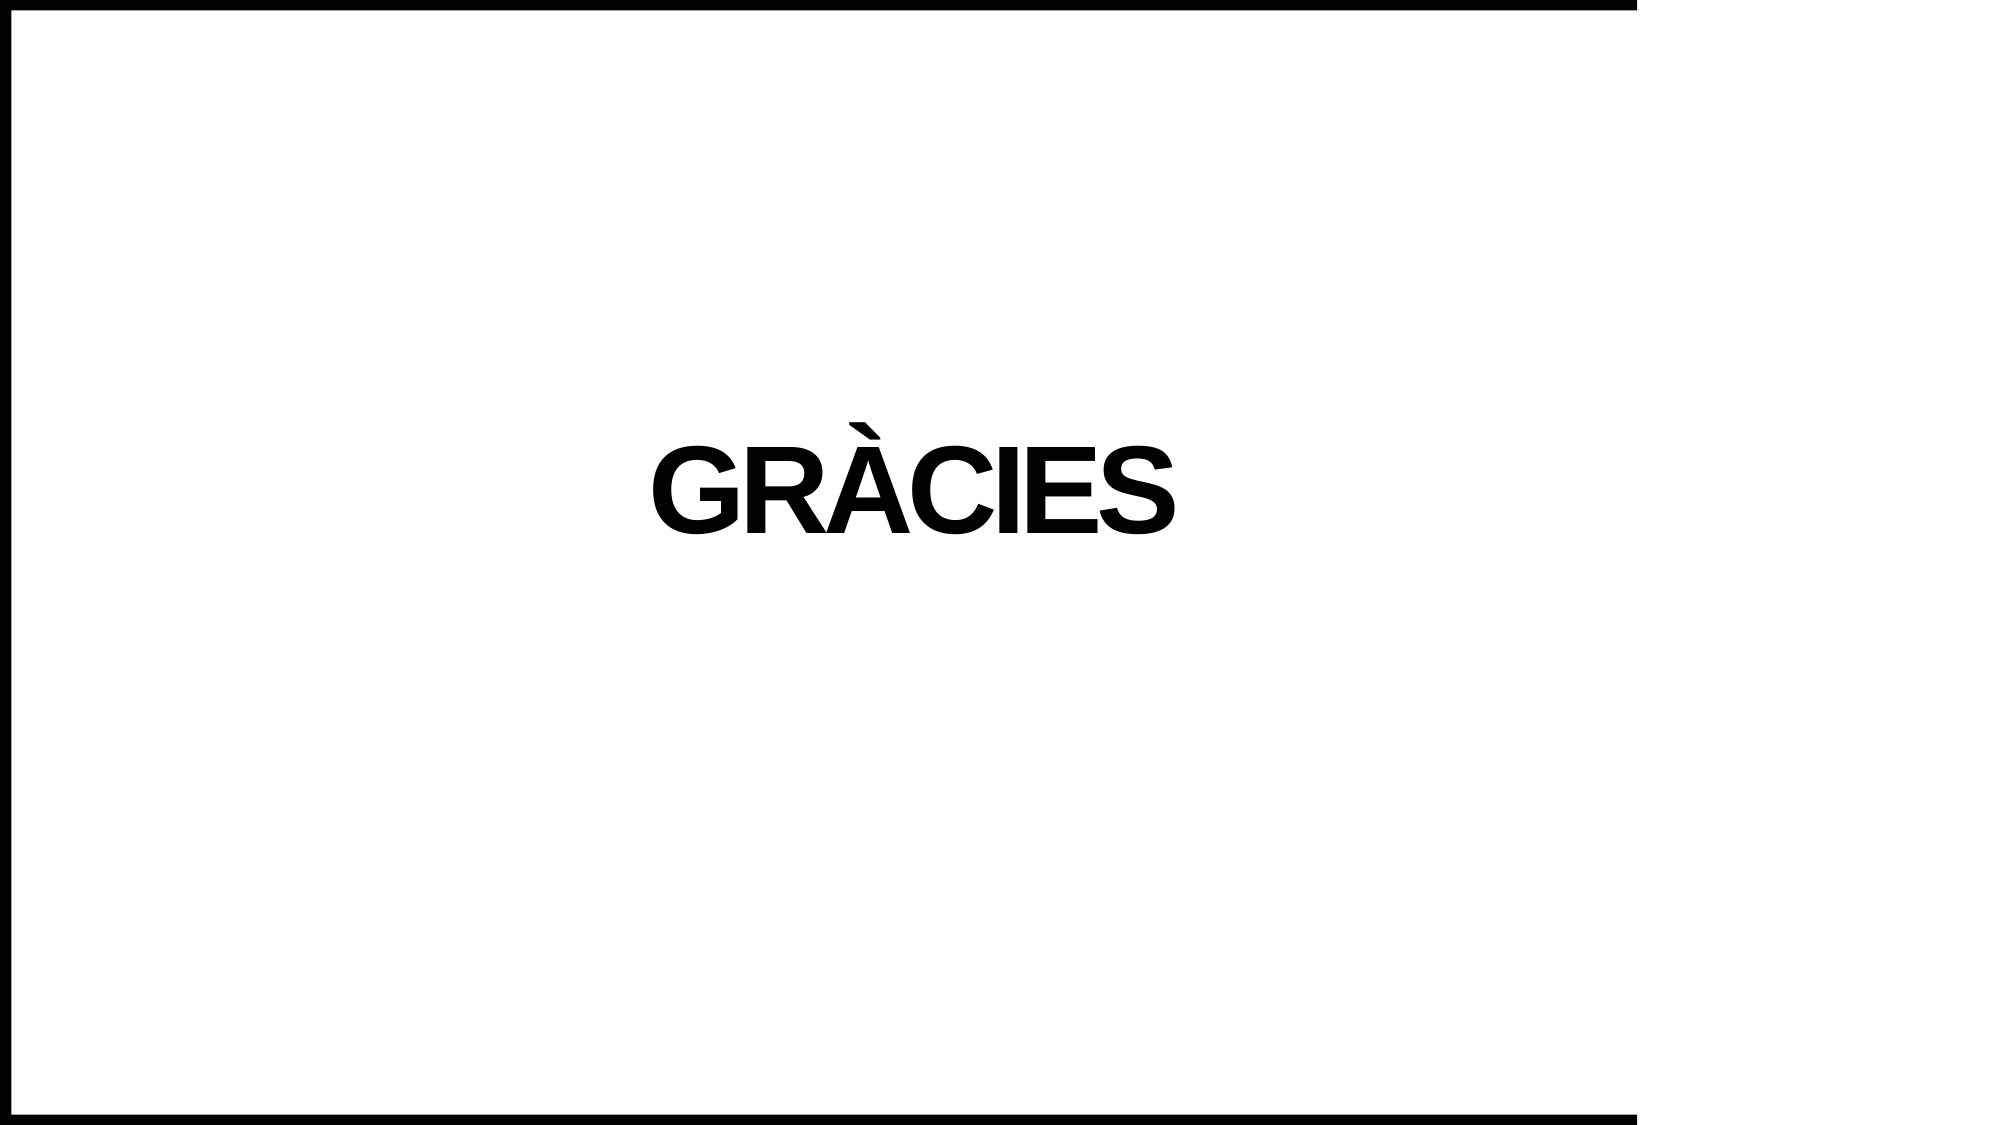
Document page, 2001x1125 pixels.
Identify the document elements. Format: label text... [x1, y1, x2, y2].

title GRÀCIES [356, 346, 1472, 622]
